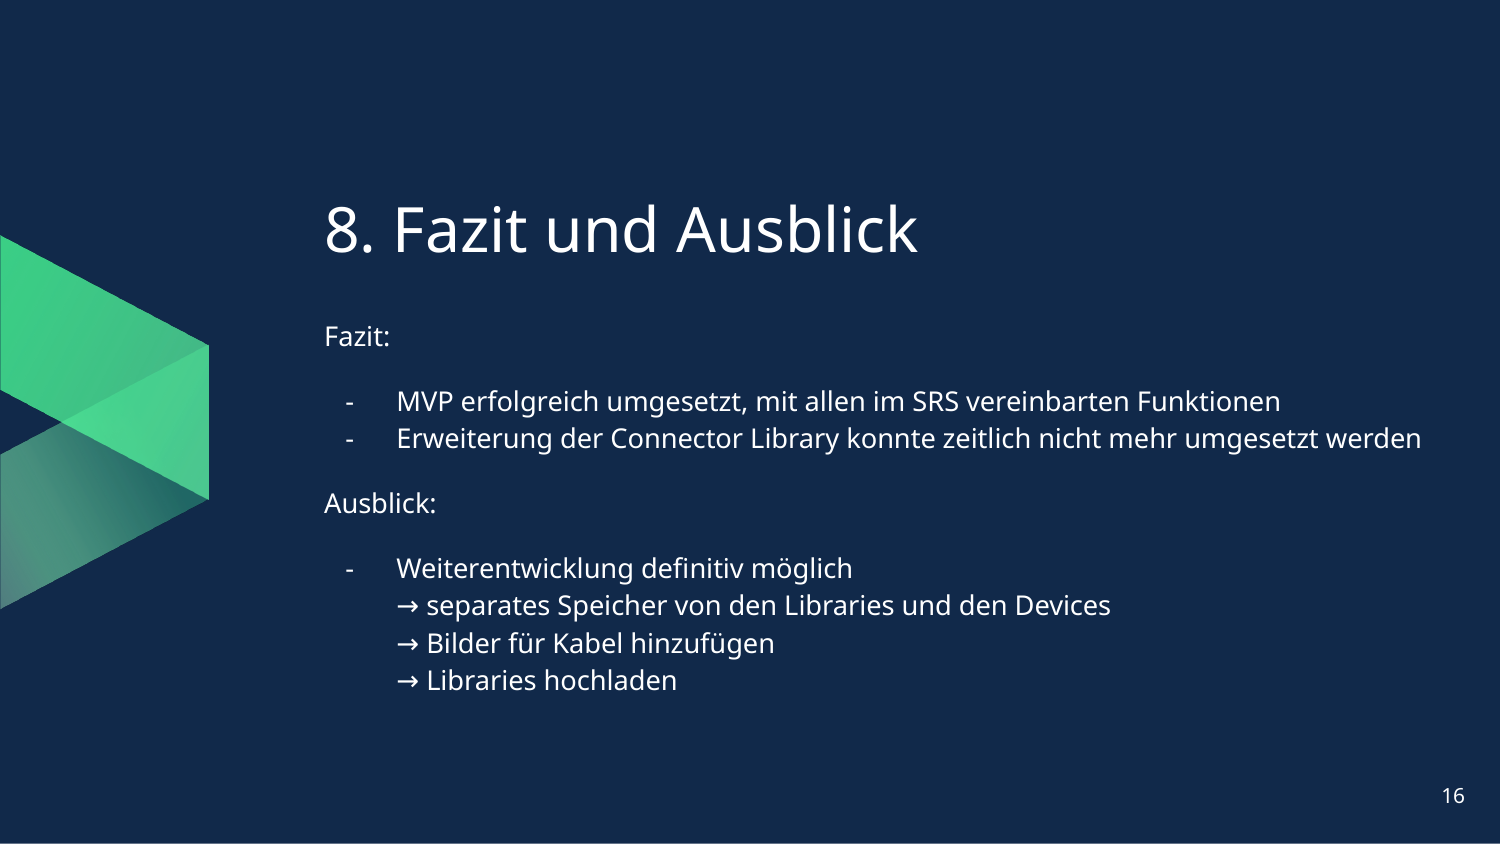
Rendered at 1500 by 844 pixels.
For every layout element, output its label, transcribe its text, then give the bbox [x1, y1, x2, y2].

slide_number 16 [1389, 764, 1480, 830]
list Fazit: MVP erfolgreich umgesetzt, mit allen im SRS vereinbarten Funktionen Erweiterung der Connector Library konnte zeitlich nicht mehr umgesetzt werden Ausblick: Weiterentwicklung definitiv möglich → separates Speicher von den Libraries und den Devices → Bilder für Kabel hinzufügen → Libraries hochladen [309, 299, 1449, 750]
picture [0, 165, 209, 679]
title 8. Fazit und Ausblick [309, 116, 1449, 281]
